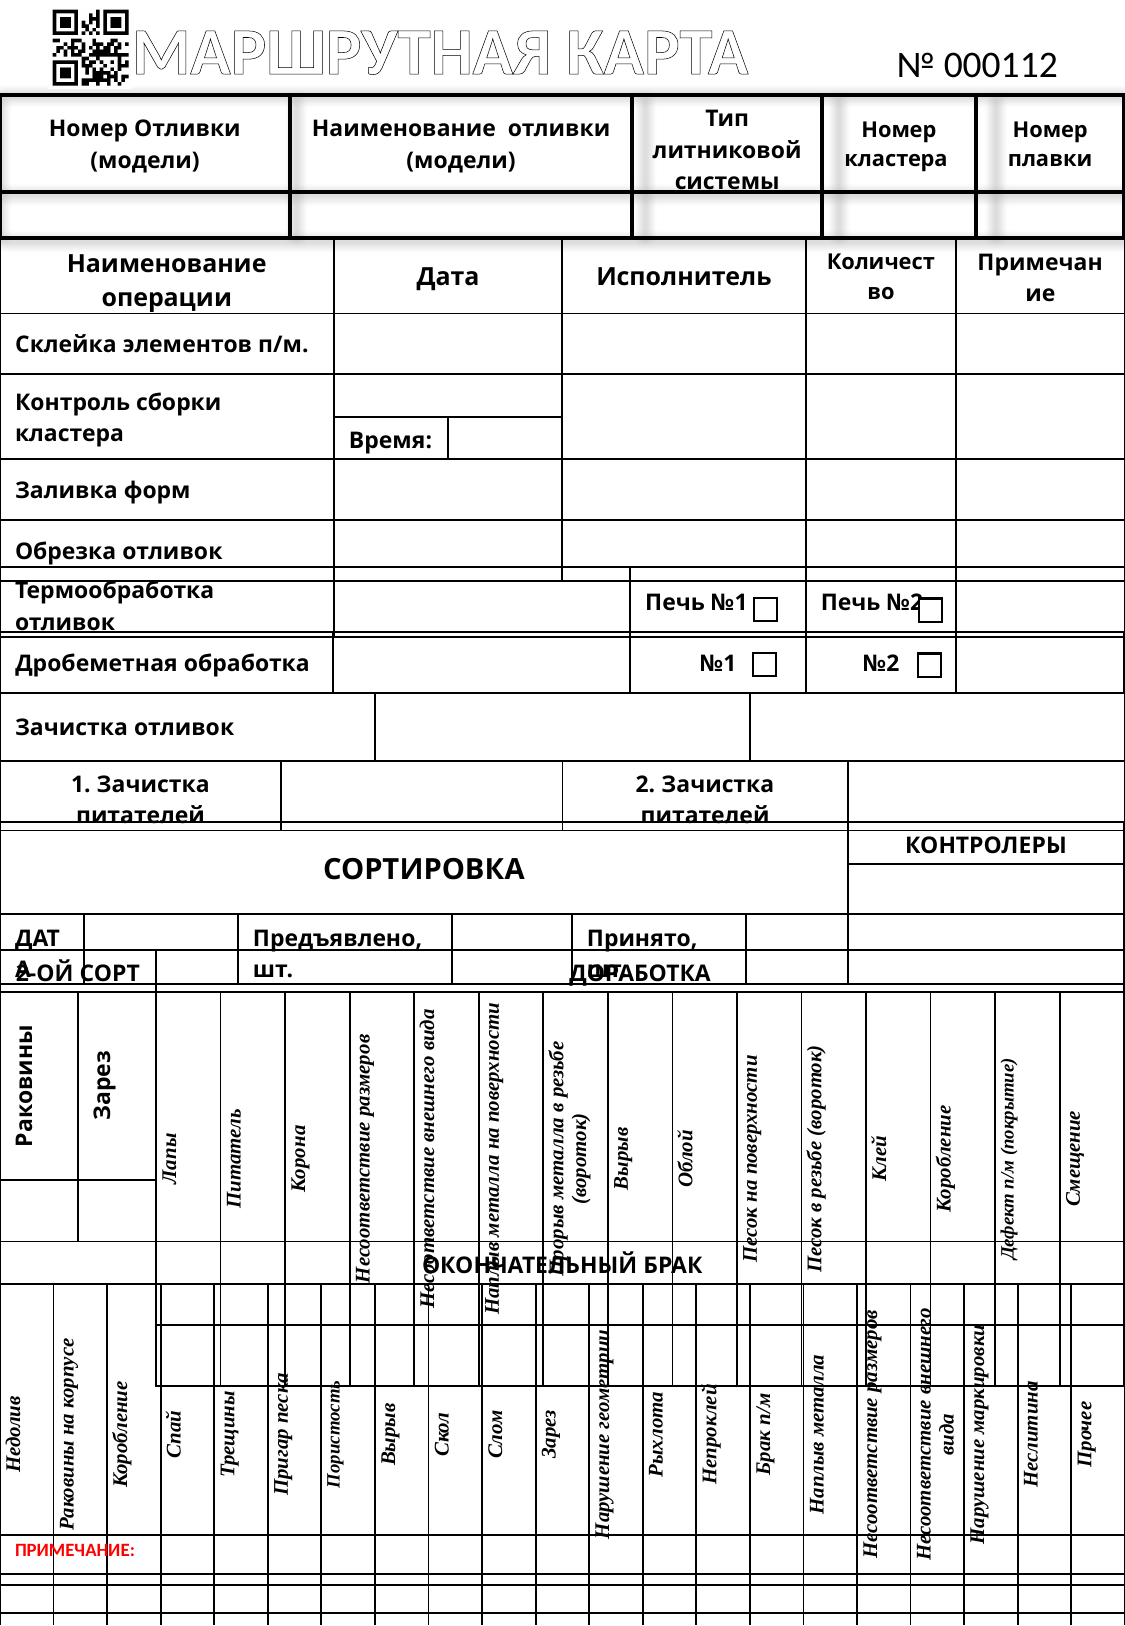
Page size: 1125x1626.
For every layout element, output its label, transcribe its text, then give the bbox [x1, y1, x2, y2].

table_header ПРИМЕЧАНИЕ: [1, 1536, 1124, 1573]
table_cell ДАТА [1, 915, 83, 983]
table_header [282, 762, 562, 821]
table_cell [911, 1614, 963, 1625]
table_cell Склейка элементов п/м. [1, 314, 333, 373]
table_cell [2, 194, 288, 236]
table_cell [162, 1614, 213, 1625]
table_header №2 [807, 633, 955, 692]
table_cell [747, 915, 847, 983]
table_header [751, 694, 1124, 760]
table_header Термообработка отливок [1, 568, 333, 631]
table_header Дата [335, 239, 561, 313]
table_cell [807, 521, 955, 566]
table_cell [590, 1614, 642, 1625]
table_cell [1019, 1614, 1070, 1625]
text_box № 000112 [881, 32, 1073, 93]
table_header [957, 633, 1123, 692]
table_cell [849, 915, 1123, 983]
table_cell Смещение [1061, 993, 1123, 1241]
table_header Дробеметная обработка [1, 633, 332, 692]
table_cell [697, 1614, 749, 1625]
table_header [335, 568, 629, 631]
table_cell Зарез [537, 1285, 588, 1534]
table_cell [849, 865, 1123, 913]
table_cell Вырыв [376, 1285, 428, 1534]
table_cell [978, 194, 1122, 236]
table_cell [804, 1614, 856, 1625]
table_cell Несоответствие размеров [351, 993, 413, 1241]
table_cell [429, 1614, 481, 1625]
table_header [334, 633, 629, 692]
table_cell [108, 1614, 160, 1625]
table_cell [292, 194, 630, 236]
picture [49, 6, 132, 89]
table_cell [751, 1614, 803, 1625]
table_header Количество [807, 239, 955, 313]
table_header Наименование операции [1, 239, 333, 313]
table_cell [79, 1181, 155, 1241]
table_cell Коробление [108, 1285, 160, 1534]
table_header Наименование отливки (модели) [292, 97, 630, 190]
table_header КОНТРОЛЕРЫ [849, 823, 1123, 863]
table_cell Пригар песка [269, 1285, 320, 1534]
table_cell [335, 521, 561, 566]
table_cell Спай [162, 1285, 213, 1534]
table_cell Время: [335, 418, 447, 458]
table_header Исполнитель [563, 239, 805, 313]
table_header ДОРАБОТКА [157, 985, 1123, 991]
table_cell Песок в резьбе (вороток) [802, 993, 865, 1241]
table_cell [634, 194, 820, 236]
table_cell [563, 521, 805, 566]
table_cell Трещины [215, 1285, 267, 1534]
table_cell [1, 1614, 53, 1625]
table_cell [1, 1181, 77, 1241]
table_header ОКОНЧАТЕЛЬНЫЙ БРАК [1, 1242, 1124, 1283]
table_header СОРТИРОВКА [1, 823, 847, 913]
table_cell Наплыв металла на поверхности [480, 993, 542, 1241]
table_cell Несоответствие внешнего вида [911, 1285, 963, 1534]
table_cell [957, 460, 1124, 519]
table_header Номер плавки [978, 97, 1122, 190]
table_cell Песок на поверхности [738, 993, 801, 1241]
table_cell Дефект п/м (покрытие) [996, 993, 1059, 1241]
table_cell [807, 314, 955, 373]
table_header Печь №2 [807, 568, 955, 631]
table_cell Слом [483, 1285, 535, 1534]
table_cell [563, 460, 805, 519]
table_cell Брак п/м [751, 1285, 803, 1534]
table_cell Зарез [79, 993, 155, 1179]
table_cell Лапы [157, 993, 220, 1241]
table_cell Рыхлота [644, 1285, 695, 1534]
table_header Тип литниковой системы [634, 97, 820, 190]
table_header №1 [631, 633, 805, 692]
table_cell Нарушение геометрии [590, 1285, 642, 1534]
table_cell Нарушение маркировки [965, 1285, 1017, 1534]
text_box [752, 597, 943, 678]
table_cell Питатель [221, 993, 284, 1241]
table_cell [807, 460, 955, 519]
table_cell [824, 194, 974, 236]
table_header Номер кластера [824, 97, 974, 190]
table_cell Наплыв металла [804, 1285, 856, 1534]
table_cell [807, 375, 955, 458]
table_cell Пористость [322, 1285, 374, 1534]
table_cell [453, 915, 571, 983]
table_cell Неслитина [1019, 1285, 1070, 1534]
table_cell Прорыв металла в резьбе (вороток) [544, 993, 607, 1241]
table_header Примечание [957, 239, 1124, 313]
table_cell Клей [867, 993, 930, 1241]
table_cell [322, 1614, 374, 1625]
table_cell [644, 1614, 695, 1625]
table_cell [537, 1614, 588, 1625]
table_cell [563, 314, 805, 373]
table_cell Контроль сборки кластера [1, 375, 333, 458]
table_cell [449, 418, 561, 458]
table_cell [957, 375, 1124, 458]
table_cell Раковины на корпусе [54, 1285, 106, 1534]
table_cell [1072, 1614, 1124, 1625]
table_cell [335, 314, 561, 373]
table_cell [1, 1575, 1124, 1612]
table_cell [335, 375, 561, 416]
table_cell Коробление [931, 993, 994, 1241]
table_cell Обрезка отливок [1, 521, 333, 566]
table_cell Прочее [1072, 1285, 1124, 1534]
table_cell [858, 1614, 910, 1625]
table_cell [563, 375, 805, 458]
table_cell Вырыв [609, 993, 672, 1241]
table_header Зачистка отливок [1, 694, 374, 760]
table_cell Скол [429, 1285, 481, 1534]
table_header [849, 762, 1124, 821]
table_cell [957, 314, 1124, 373]
table_cell Раковины [1, 993, 77, 1179]
table_cell [269, 1614, 320, 1625]
table_header Номер Отливки (модели) [2, 97, 288, 190]
table_cell [965, 1614, 1017, 1625]
table_cell [957, 521, 1124, 566]
table_header 2-ОЙ СОРТ [1, 985, 155, 991]
table_cell Несоответствие размеров [858, 1285, 910, 1534]
table_cell Недолив [1, 1285, 53, 1534]
table_cell Корона [286, 993, 349, 1241]
table_cell Заливка форм [1, 460, 333, 519]
table_cell Предъявлено, шт. [239, 915, 451, 983]
table_cell Несоответствие внешнего вида [415, 993, 478, 1241]
table_cell [85, 915, 237, 983]
table_cell [376, 1614, 428, 1625]
table_header [957, 568, 1124, 631]
table_header [376, 694, 749, 760]
table_cell Непроклей [697, 1285, 749, 1534]
table_cell [483, 1614, 535, 1625]
table_cell Принято, шт. [573, 915, 745, 983]
table_cell Облой [673, 993, 736, 1241]
table_cell [335, 460, 561, 519]
text_box МАРШРУТНАЯ КАРТА [116, 0, 764, 87]
table_header Печь №1 [631, 568, 805, 631]
table_header 2. Зачистка питателей [563, 762, 847, 821]
table_cell [215, 1614, 267, 1625]
table_header 1. Зачистка питателей [1, 762, 280, 821]
table_cell [54, 1614, 106, 1625]
